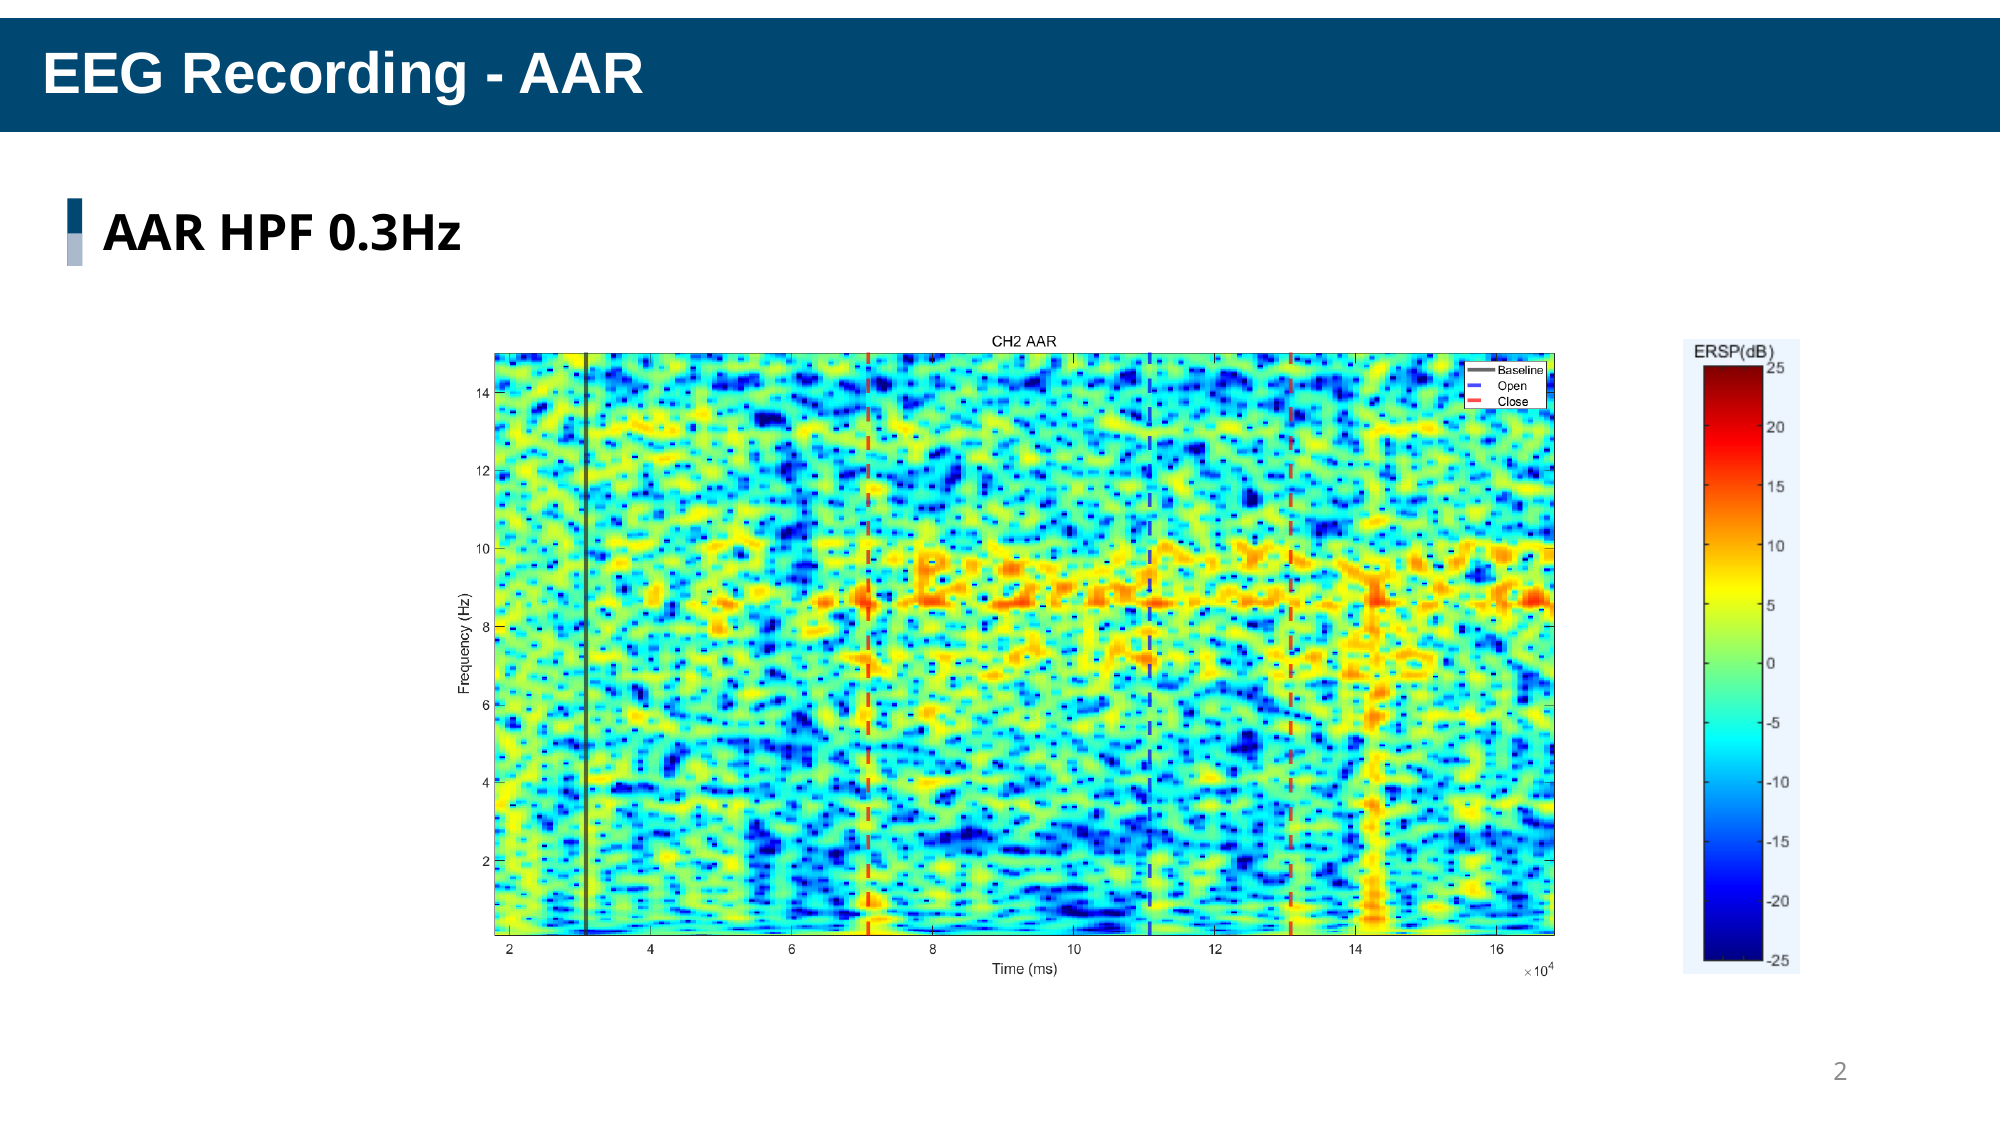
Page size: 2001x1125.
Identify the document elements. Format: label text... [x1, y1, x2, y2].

picture [1683, 339, 1800, 974]
text_box [0, 17, 2000, 133]
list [316, 299, 1684, 1014]
text_box EEG Recording - AAR [27, 22, 1252, 128]
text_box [67, 198, 83, 266]
slide_number 2 [1412, 1042, 1863, 1103]
text_box AAR HPF 0.3Hz [88, 193, 478, 269]
